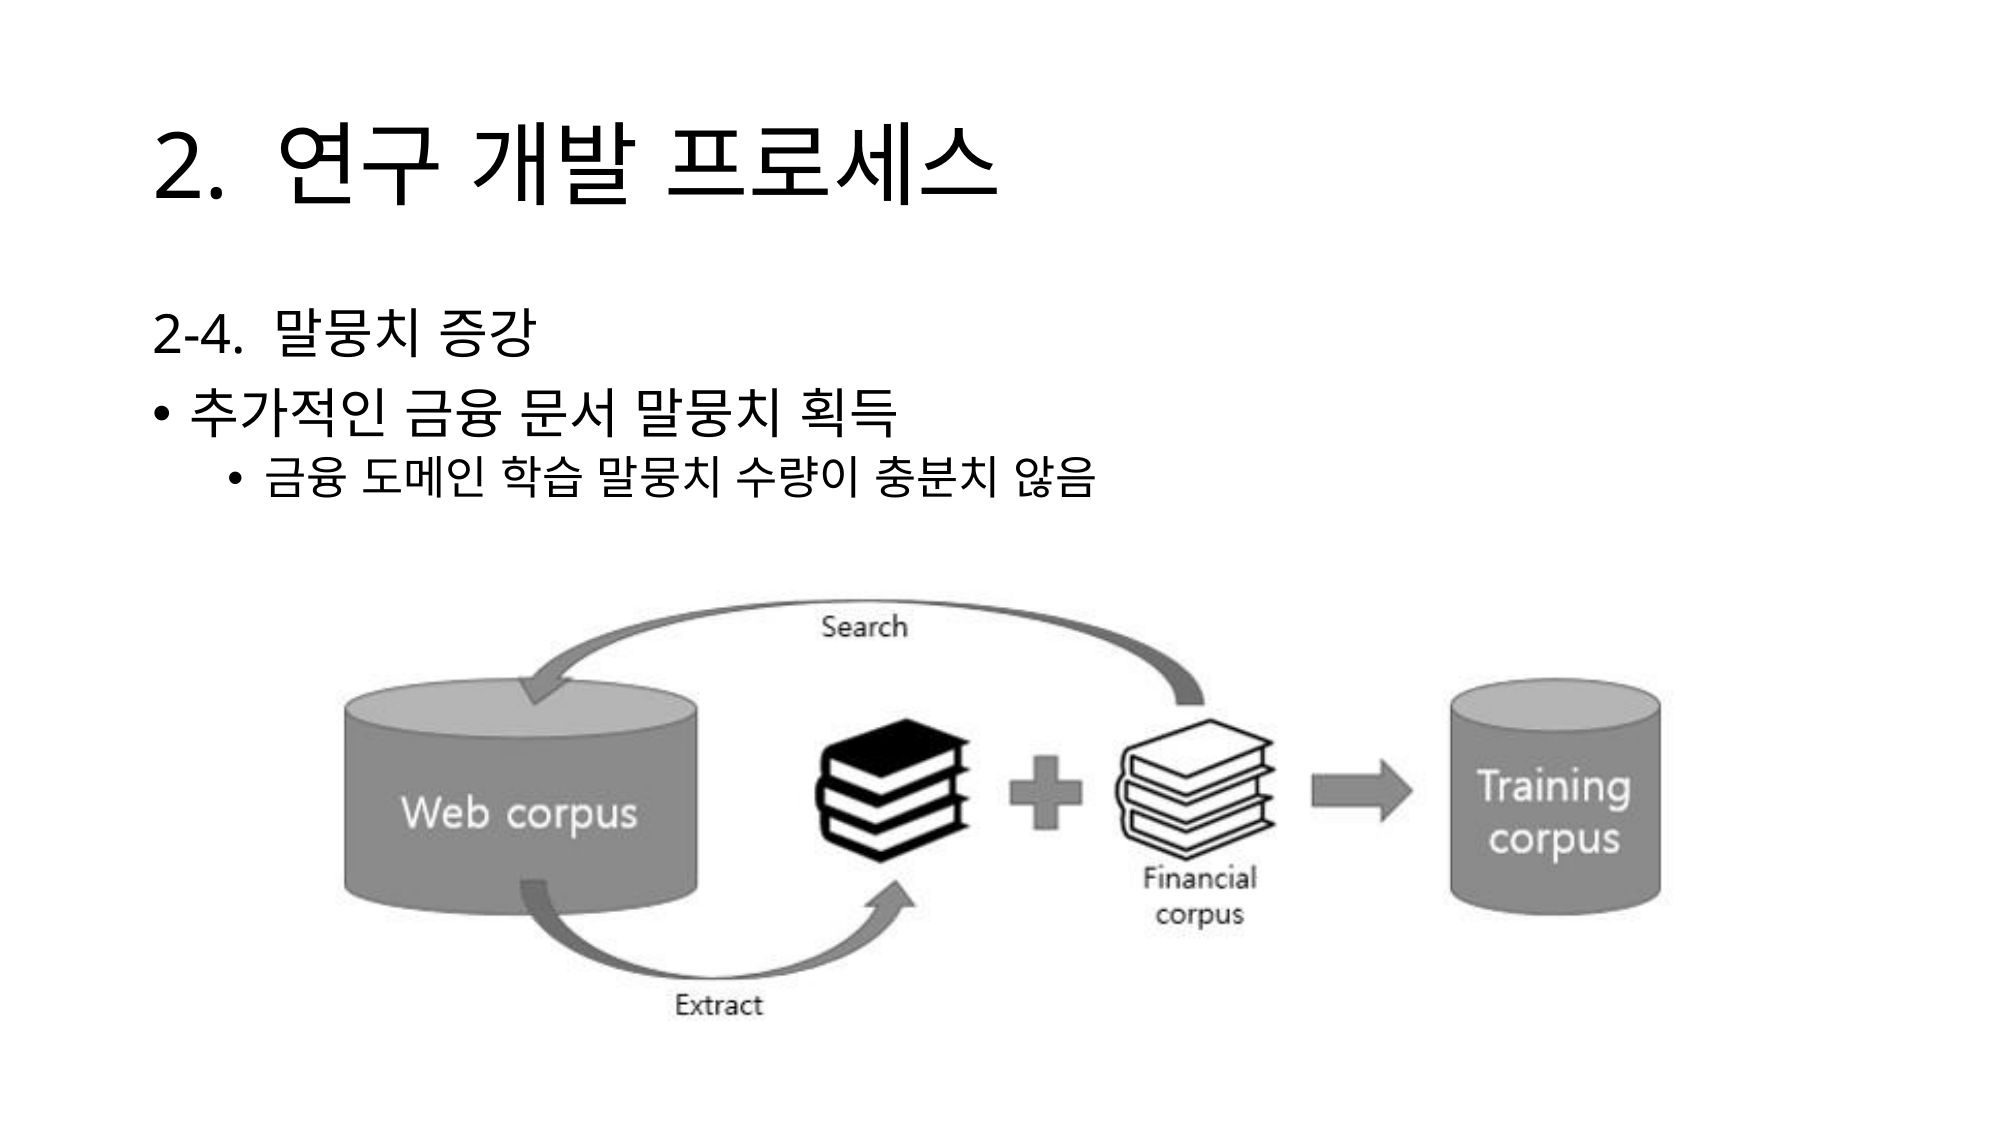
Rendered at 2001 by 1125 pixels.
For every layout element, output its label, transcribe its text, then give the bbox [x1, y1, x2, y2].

title 2. 연구 개발 프로세스 [137, 59, 1863, 278]
list 2-4. 말뭉치 증강 추가적인 금융 문서 말뭉치 획득 금융 도메인 학습 말뭉치 수량이 충분치 않음 [137, 299, 1863, 1014]
picture [320, 575, 1680, 1036]
